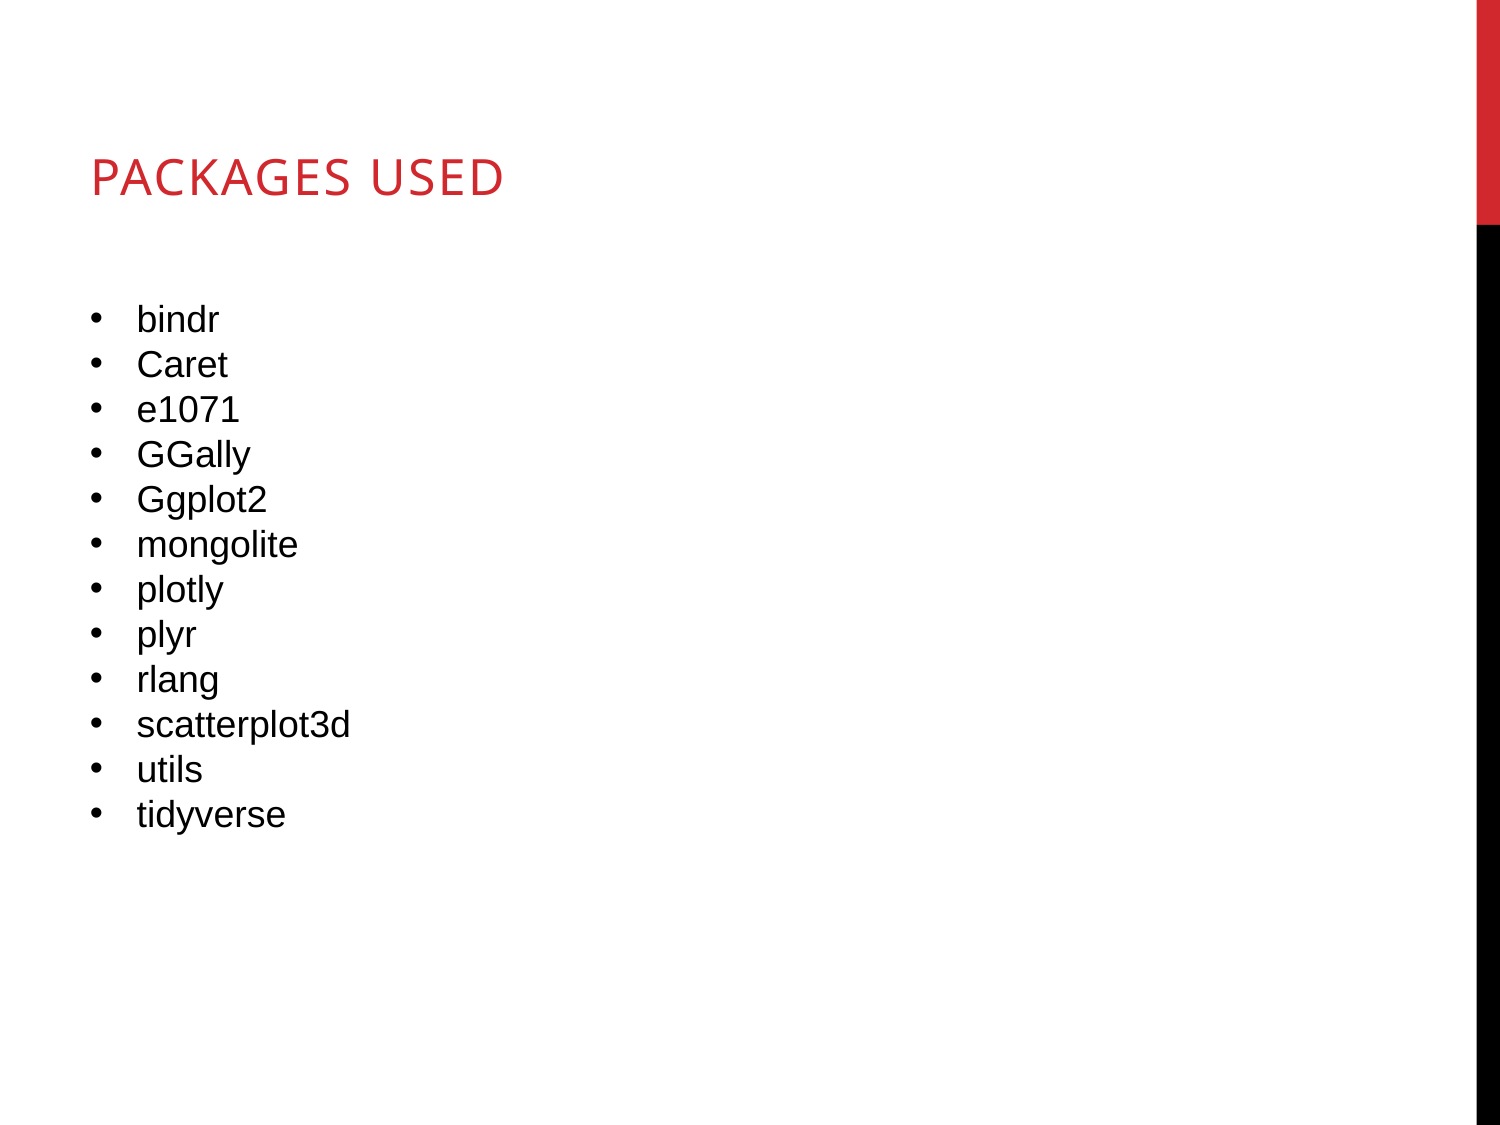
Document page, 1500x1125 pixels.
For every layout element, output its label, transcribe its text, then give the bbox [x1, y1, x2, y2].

text_box bindr Caret e1071 GGally Ggplot2 mongolite plotly plyr rlang scatterplot3d utils tidyverse [74, 287, 1288, 843]
list Packages used [75, 37, 1350, 213]
